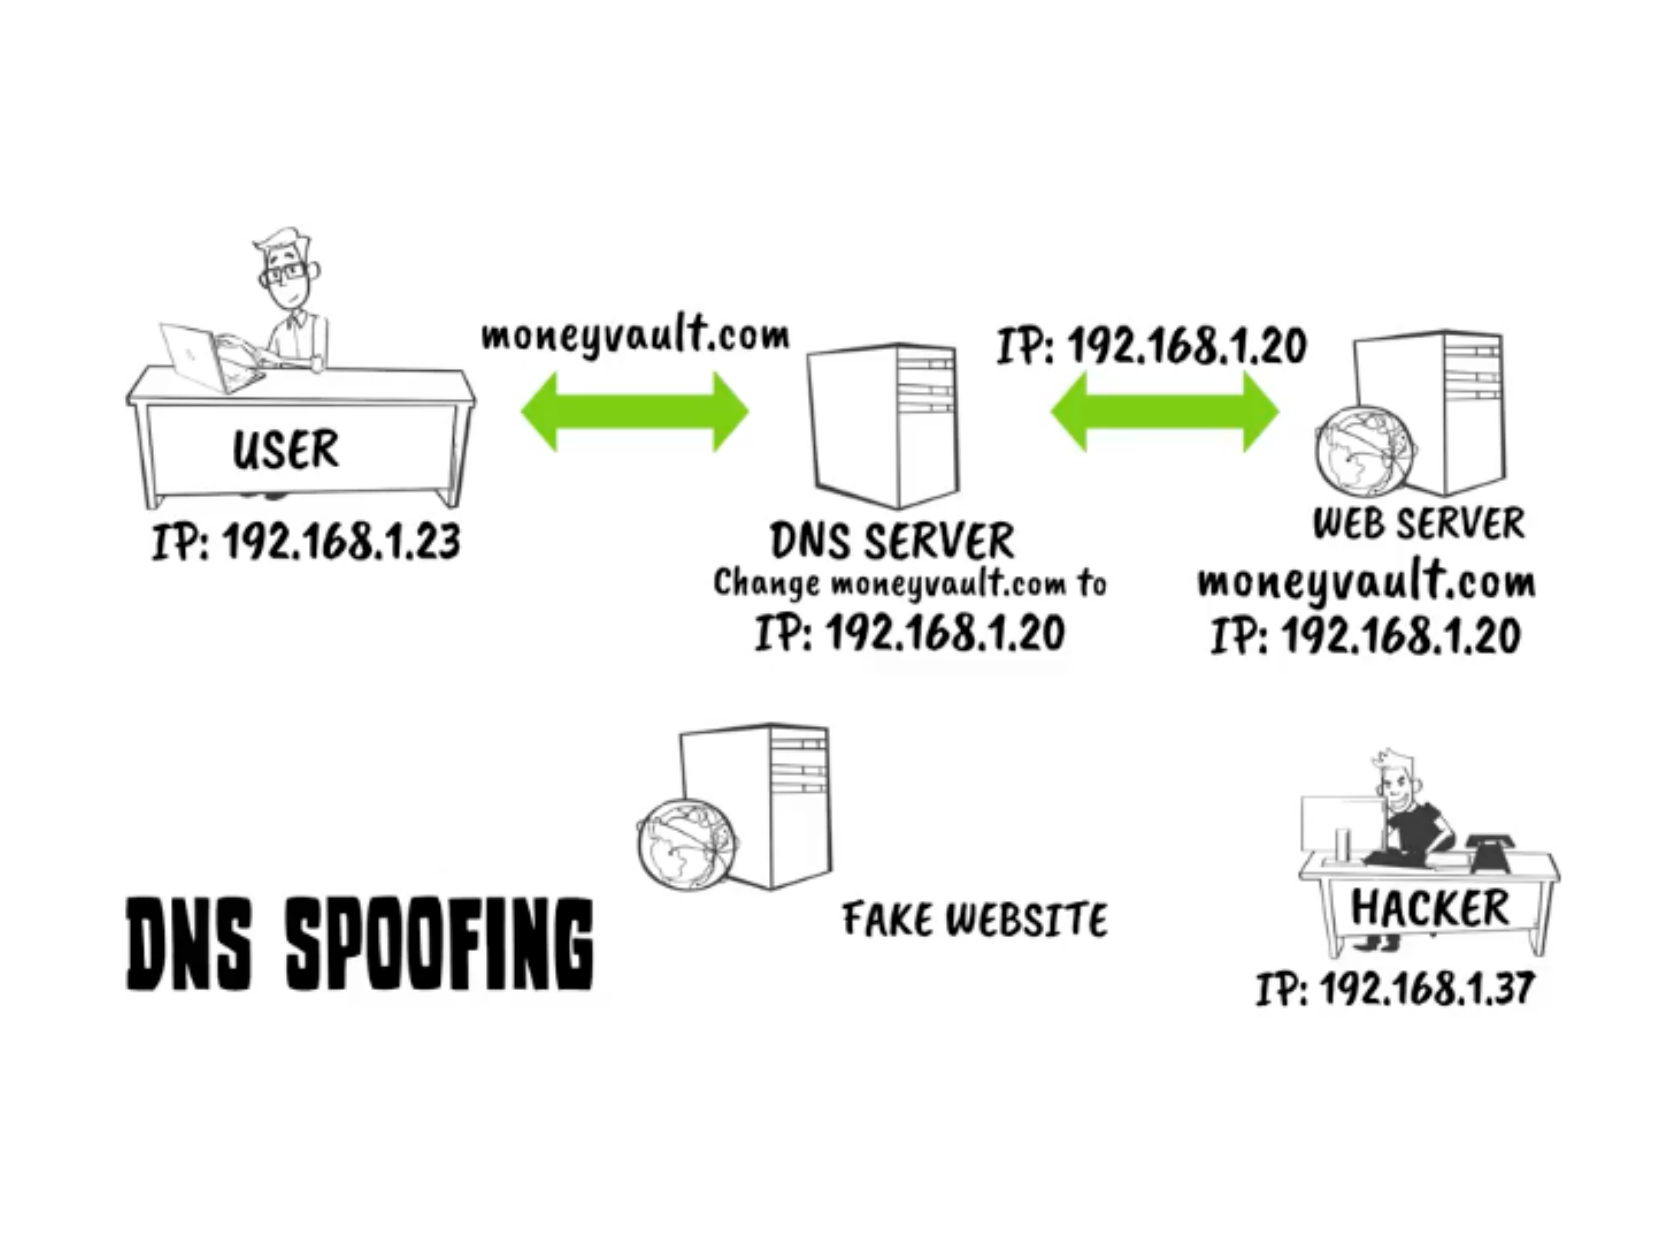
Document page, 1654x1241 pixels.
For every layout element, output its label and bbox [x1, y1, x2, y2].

picture [39, 209, 1589, 1043]
